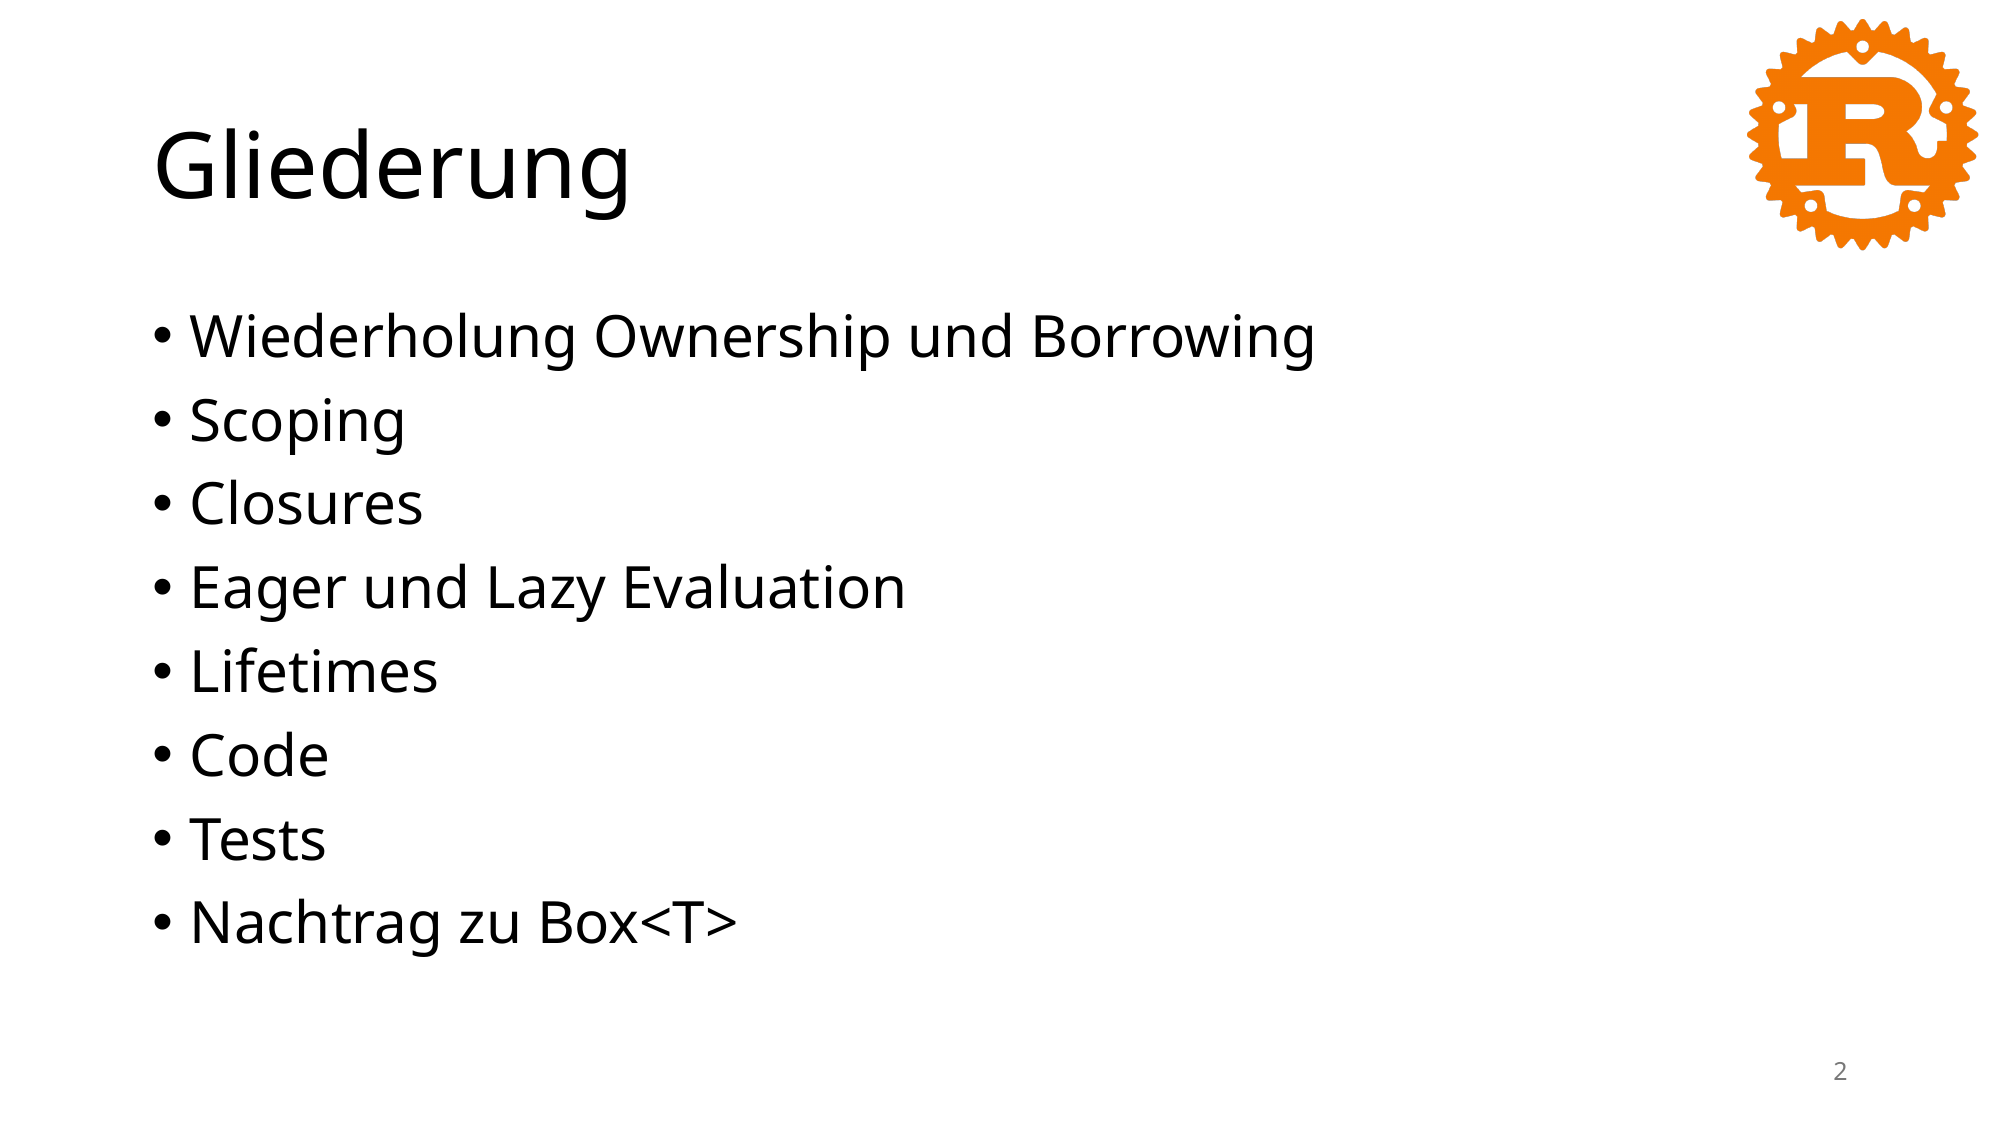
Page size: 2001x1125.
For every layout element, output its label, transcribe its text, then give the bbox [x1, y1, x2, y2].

picture [1746, 18, 1979, 251]
list Wiederholung Ownership und Borrowing Scoping Closures Eager und Lazy Evaluation Lifetimes Code Tests Nachtrag zu Box<T> [137, 299, 1863, 1014]
title Gliederung [137, 59, 1863, 278]
slide_number 2 [1412, 1042, 1863, 1103]
